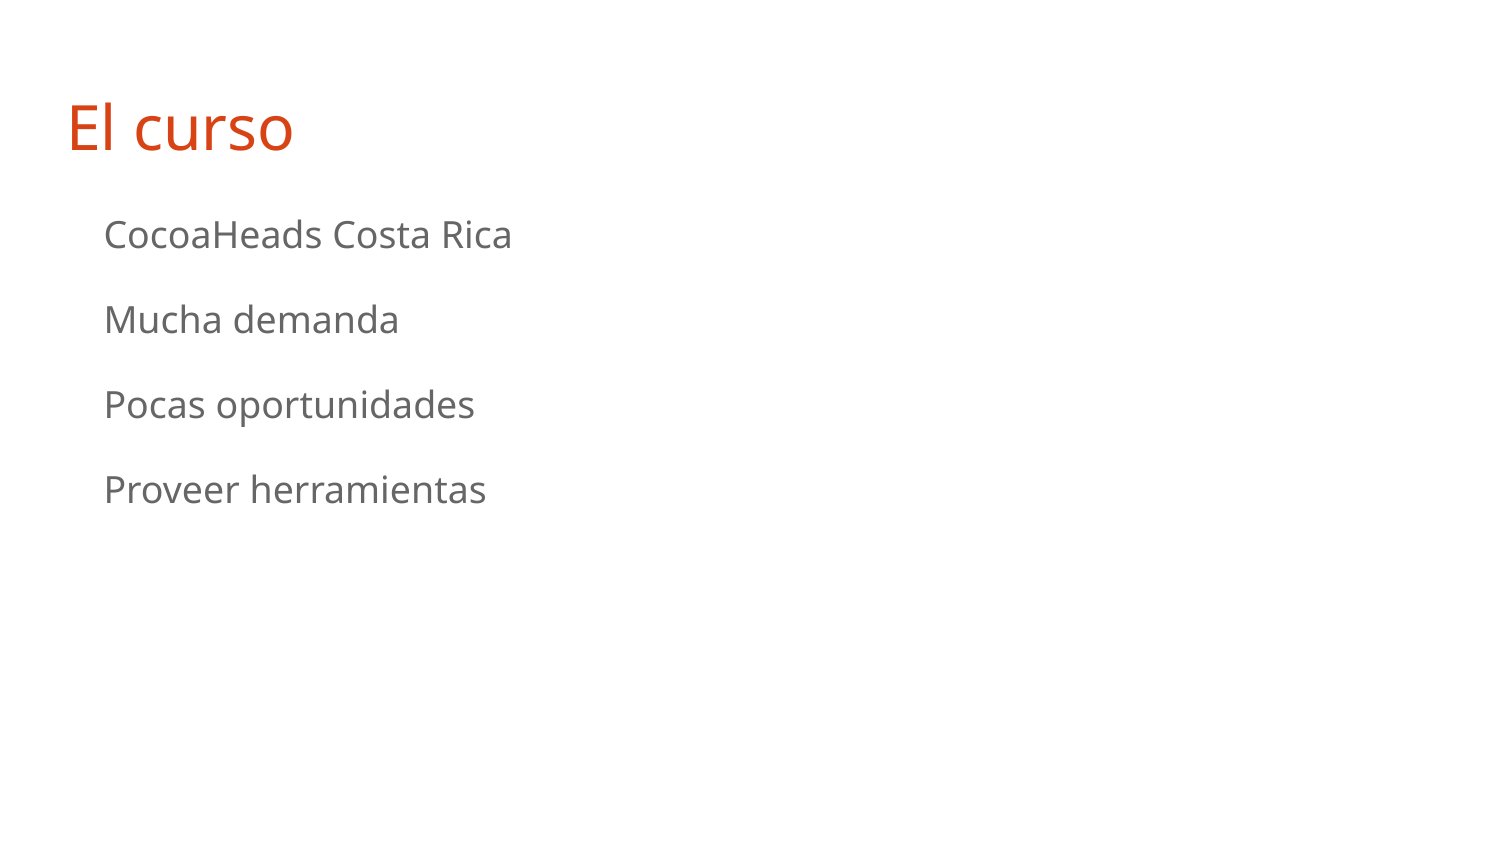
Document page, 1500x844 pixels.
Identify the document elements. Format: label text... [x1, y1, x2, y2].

list CocoaHeads Costa Rica Mucha demanda Pocas oportunidades Proveer herramientas [51, 189, 1449, 750]
title El curso [51, 72, 1449, 167]
